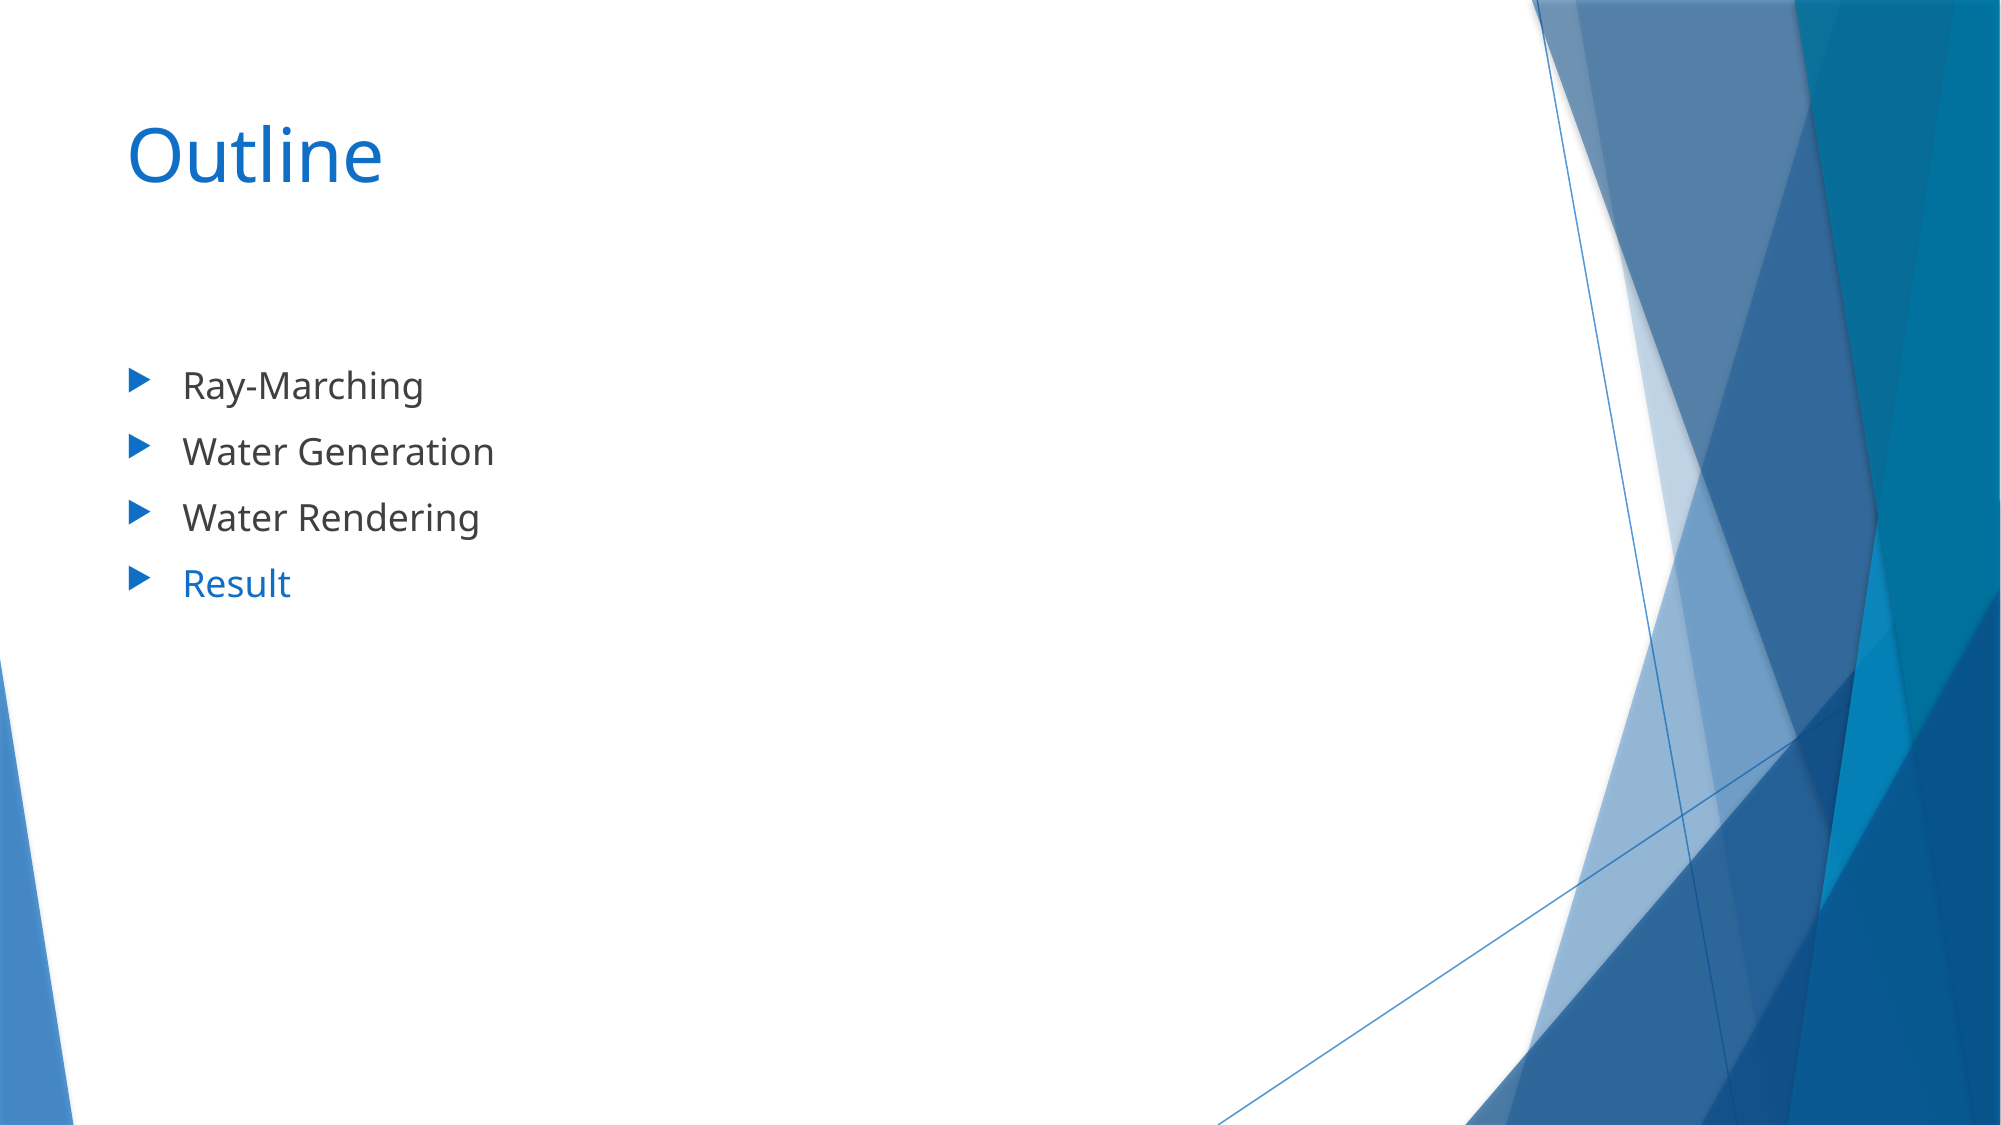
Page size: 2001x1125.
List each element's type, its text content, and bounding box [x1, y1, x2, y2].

title Outline [111, 99, 1522, 317]
list Ray-Marching Water Generation Water Rendering Result [111, 354, 1522, 992]
